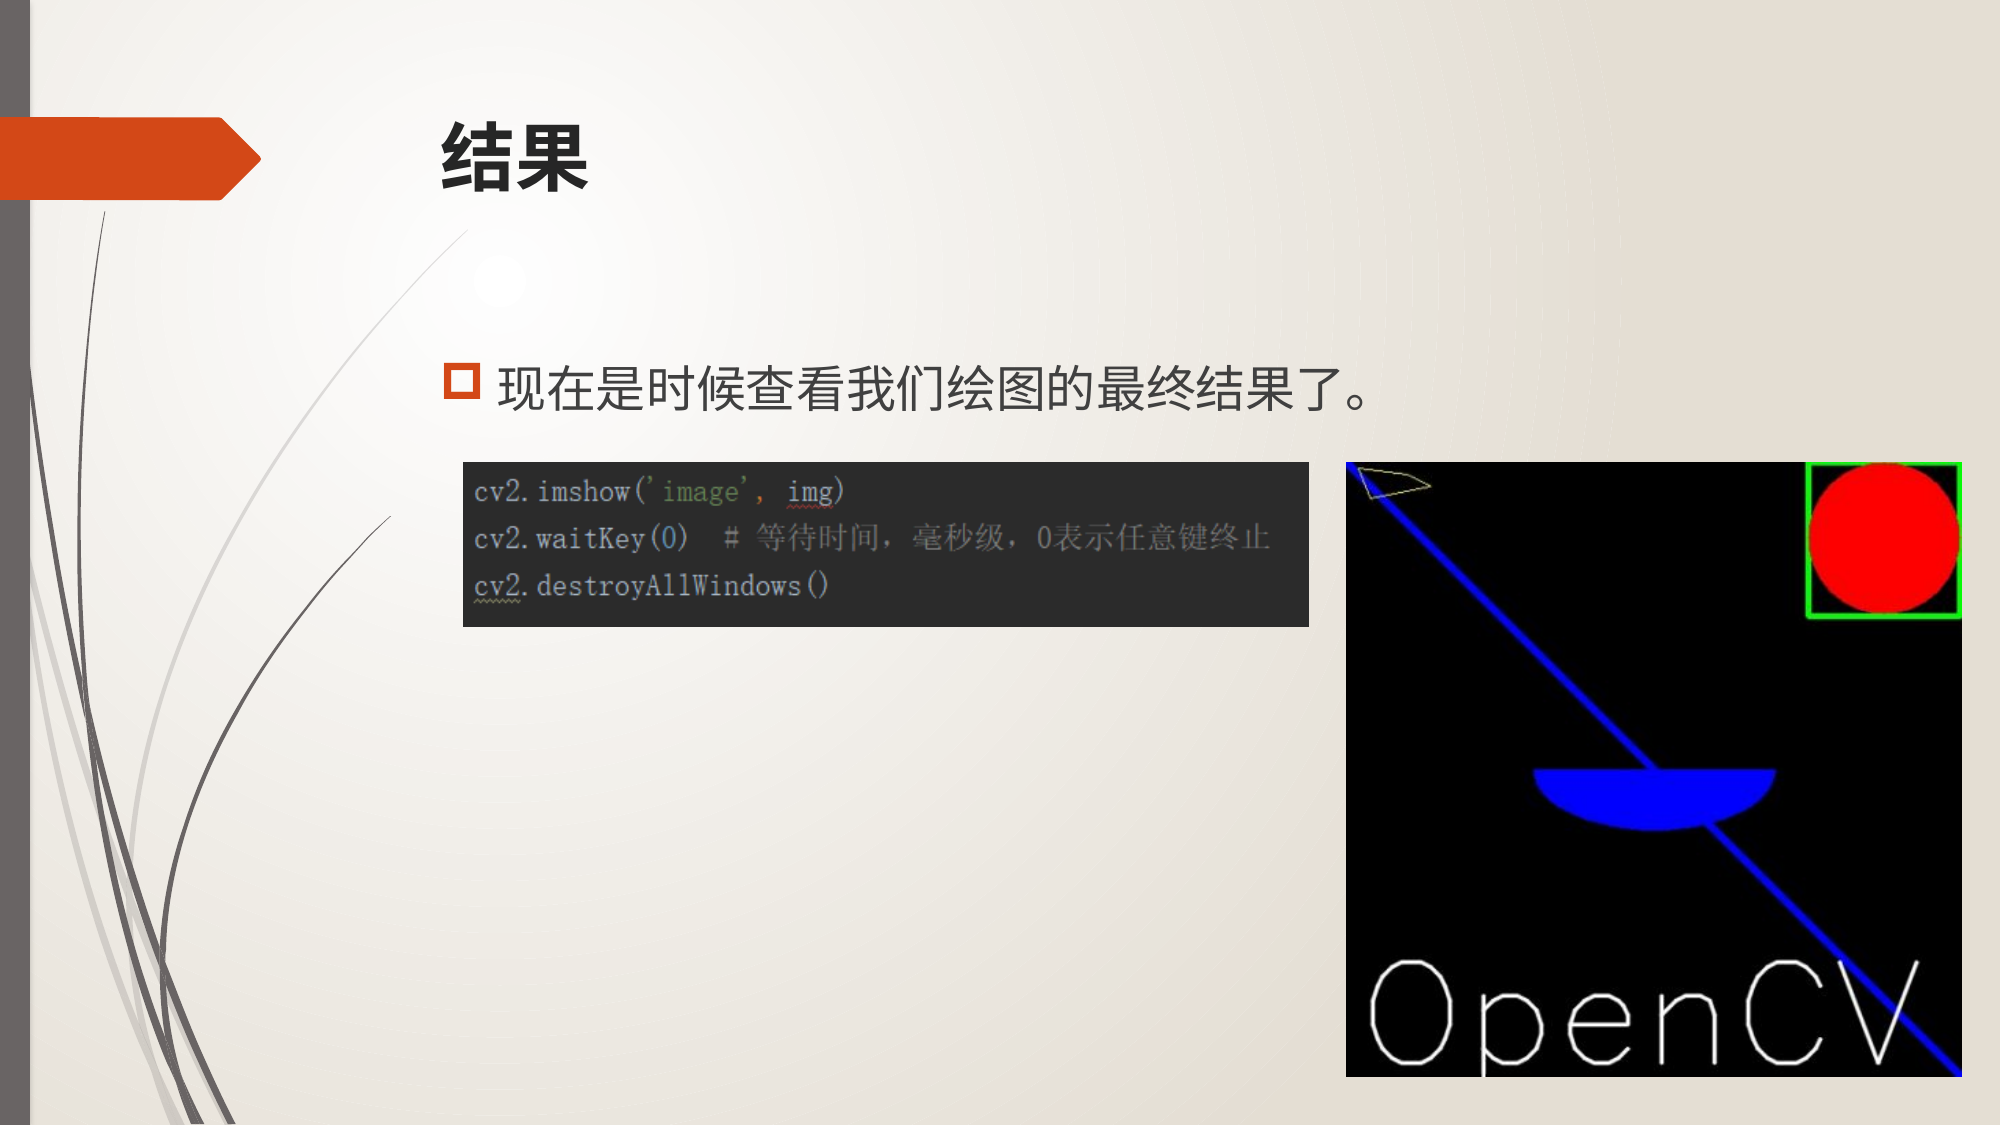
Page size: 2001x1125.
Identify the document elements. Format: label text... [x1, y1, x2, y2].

picture [1346, 462, 1962, 1077]
title 结果 [425, 102, 1888, 313]
picture [462, 462, 1309, 627]
list 现在是时候查看我们绘图的最终结果了。 [424, 350, 1888, 970]
